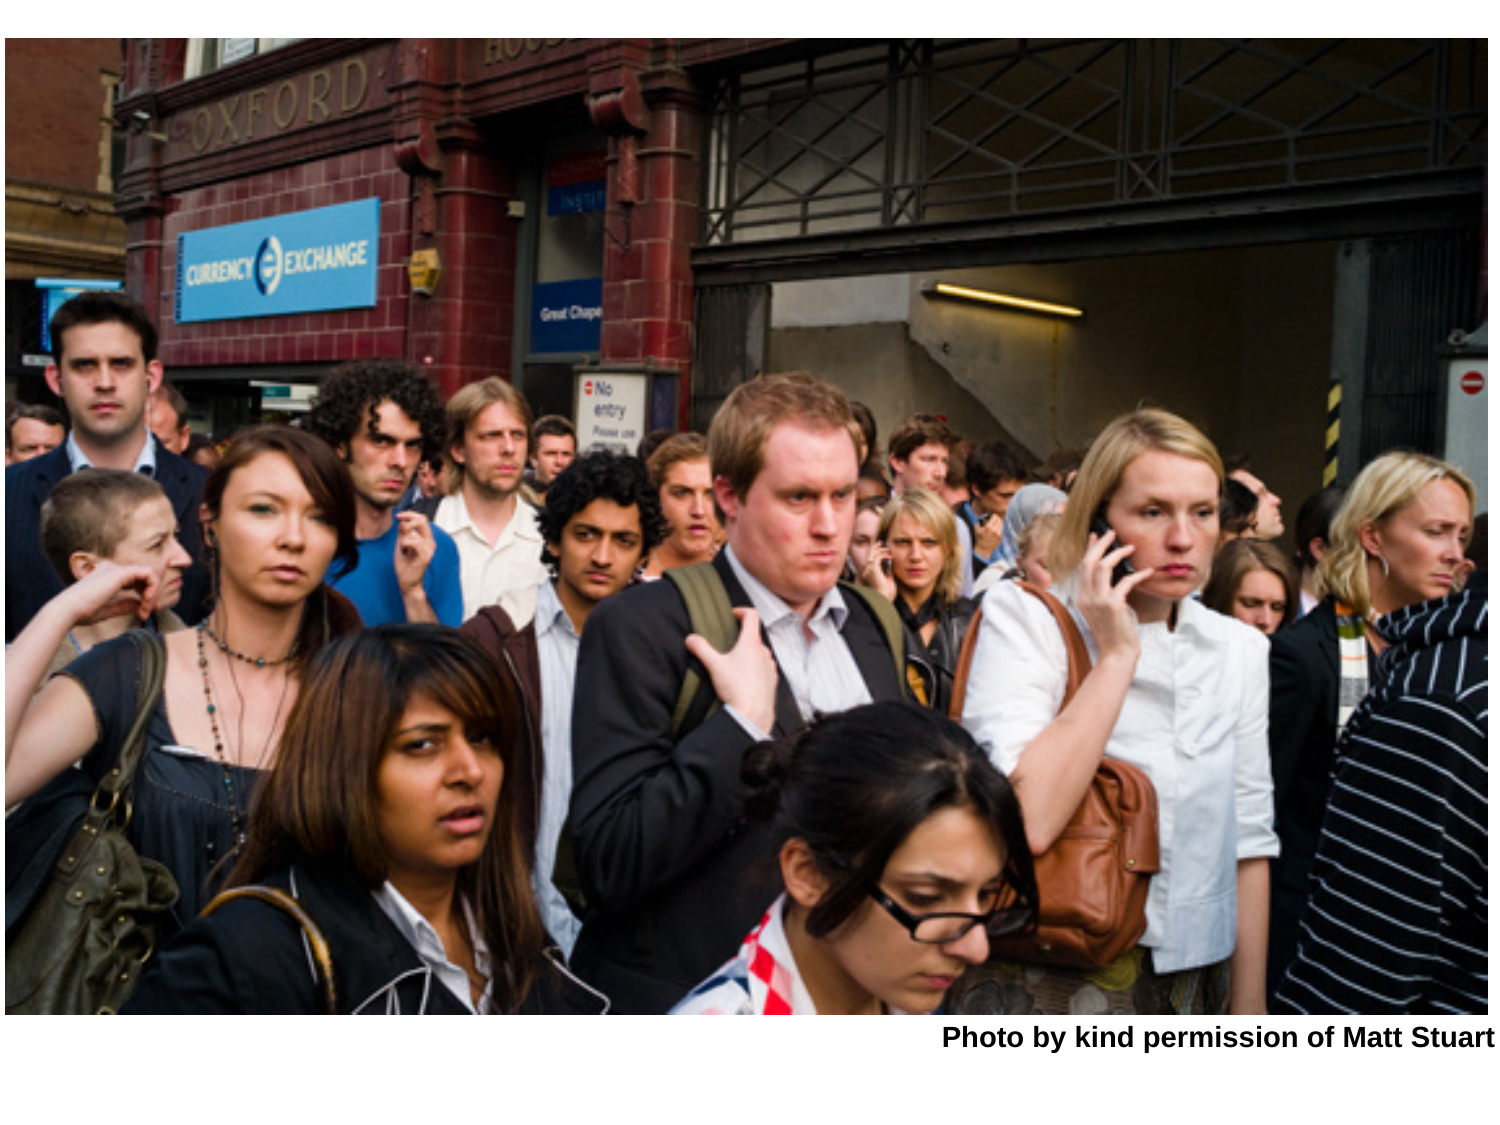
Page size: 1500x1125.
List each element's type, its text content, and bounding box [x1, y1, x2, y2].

text_box Photo by kind permission of Matt Stuart [927, 1011, 1500, 1062]
picture [5, 38, 1489, 1015]
